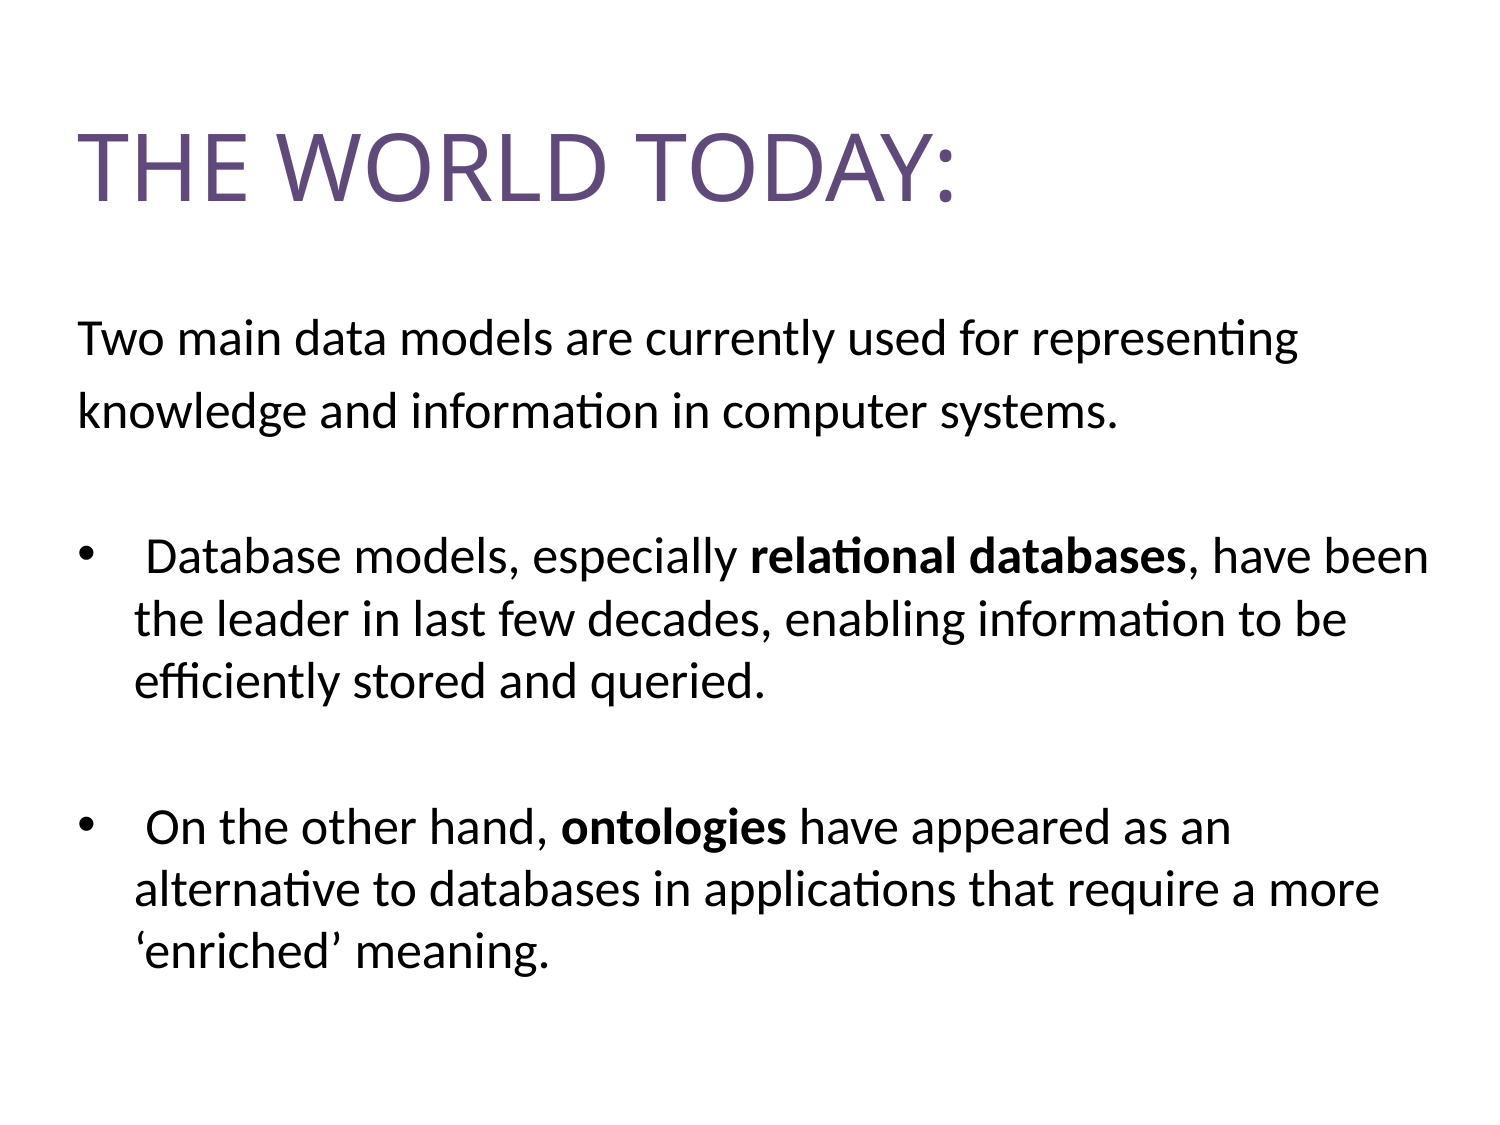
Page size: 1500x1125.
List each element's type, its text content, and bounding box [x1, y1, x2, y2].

list THE WORLD TODAY: Two main data models are currently used for representing knowledge and information in computer systems. Database models, especially relational databases, have been the leader in last few decades, enabling information to be efficiently stored and queried. On the other hand, ontologies have appeared as an alternative to databases in applications that require a more ‘enriched’ meaning. [62, 99, 1450, 988]
